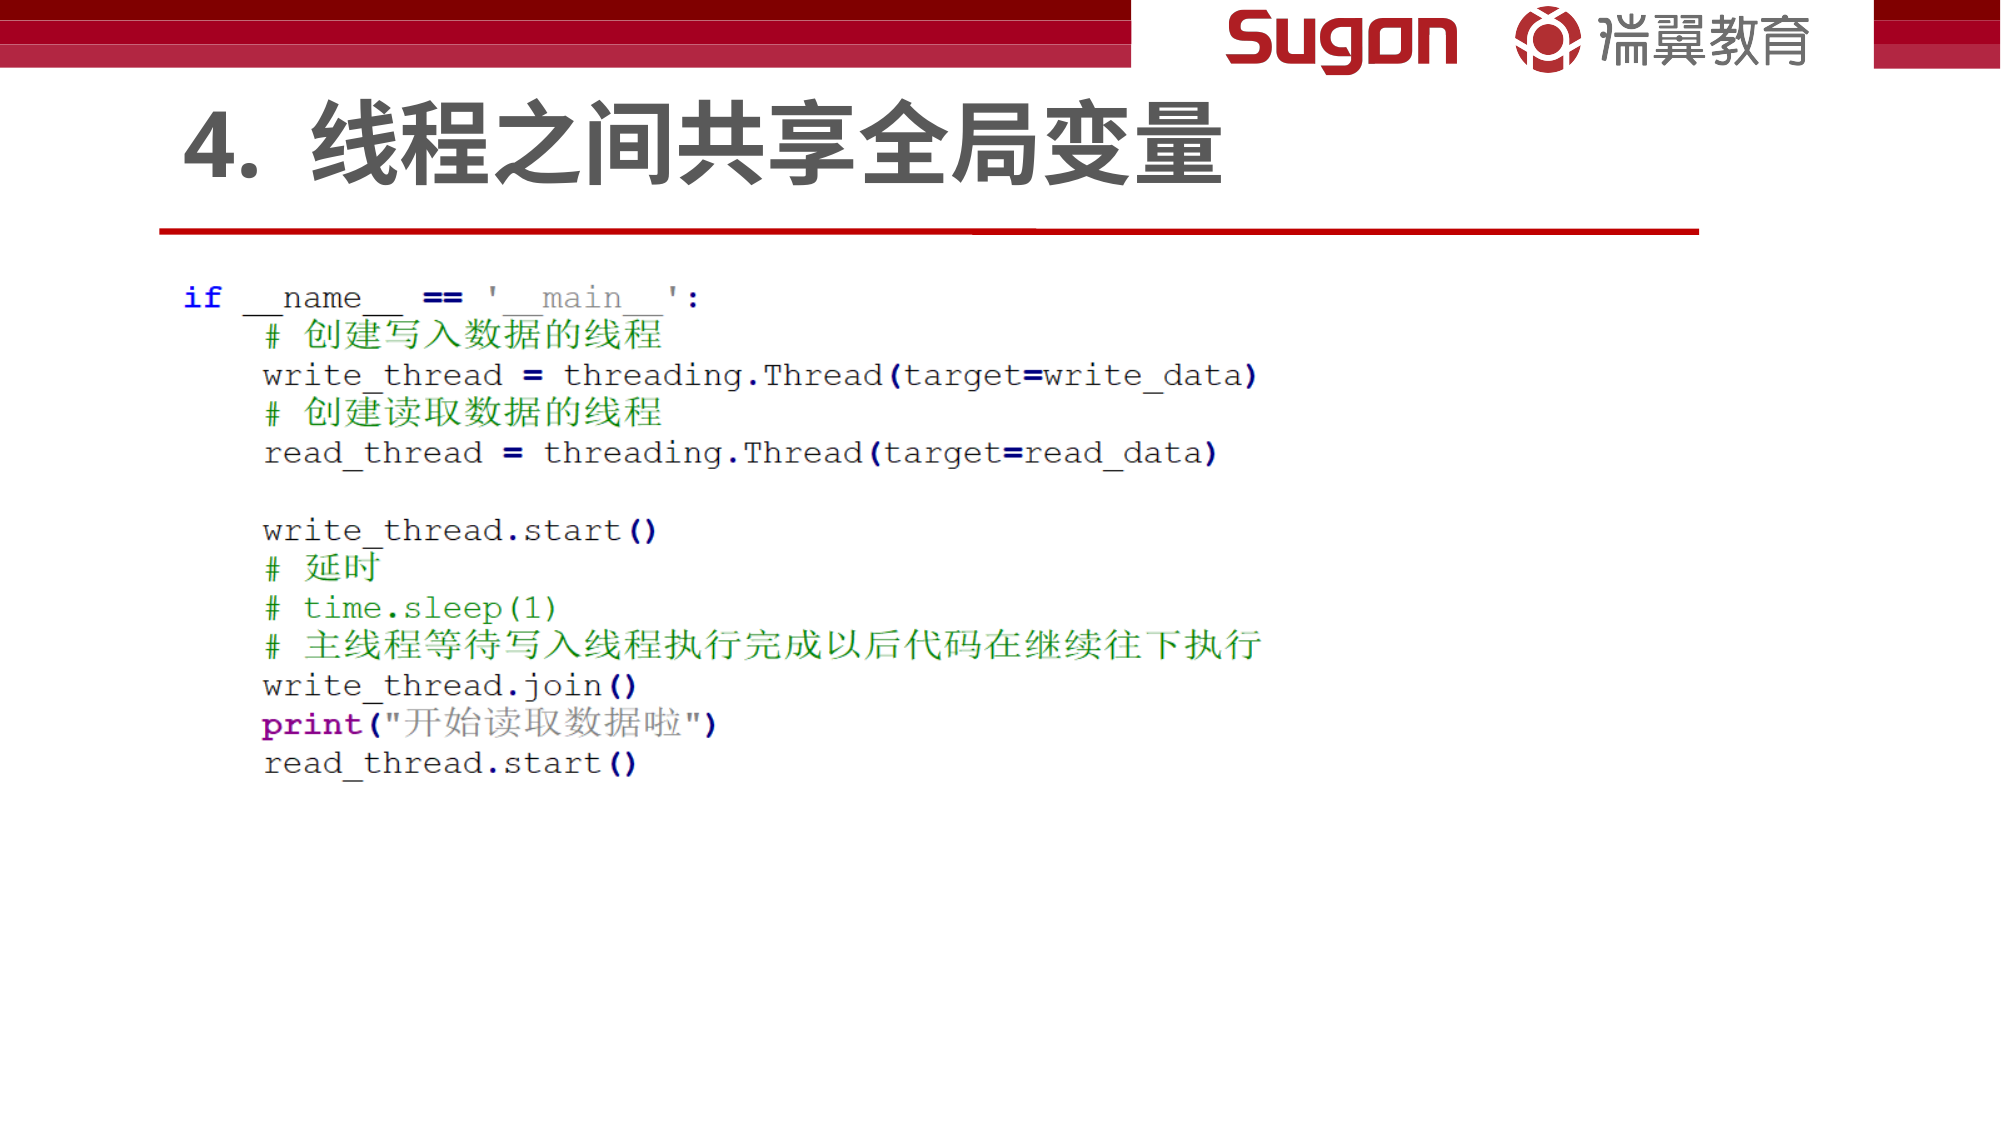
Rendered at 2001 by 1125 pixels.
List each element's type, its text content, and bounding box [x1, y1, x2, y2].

picture [1194, 0, 1484, 91]
title 4. 线程之间共享全局变量 [169, 91, 1895, 214]
picture [1515, 6, 1809, 73]
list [168, 270, 1277, 788]
